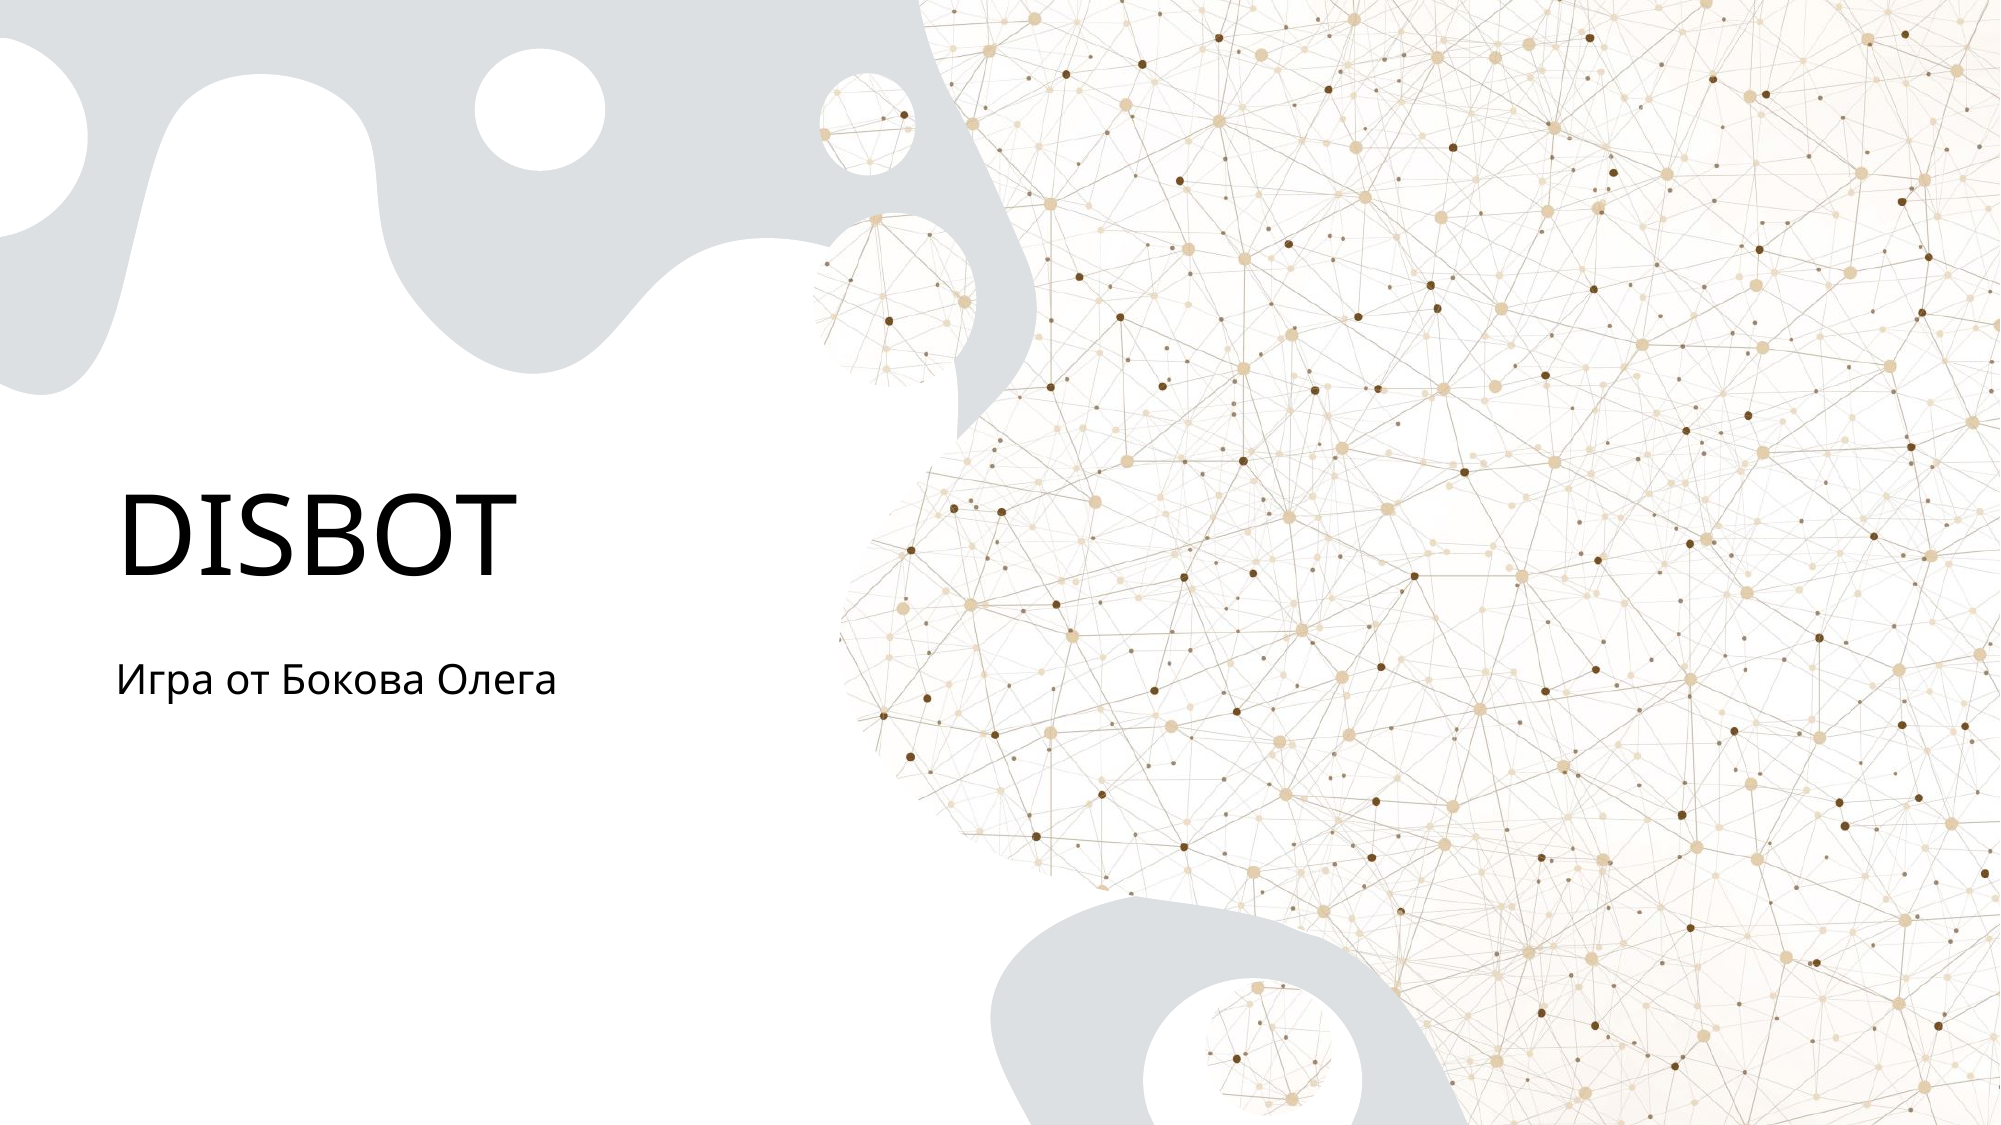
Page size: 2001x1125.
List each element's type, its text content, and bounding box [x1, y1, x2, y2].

subtitle Игра от Бокова Олега [100, 640, 741, 1008]
picture [812, 0, 2000, 1125]
title DISBOT [100, 91, 741, 606]
